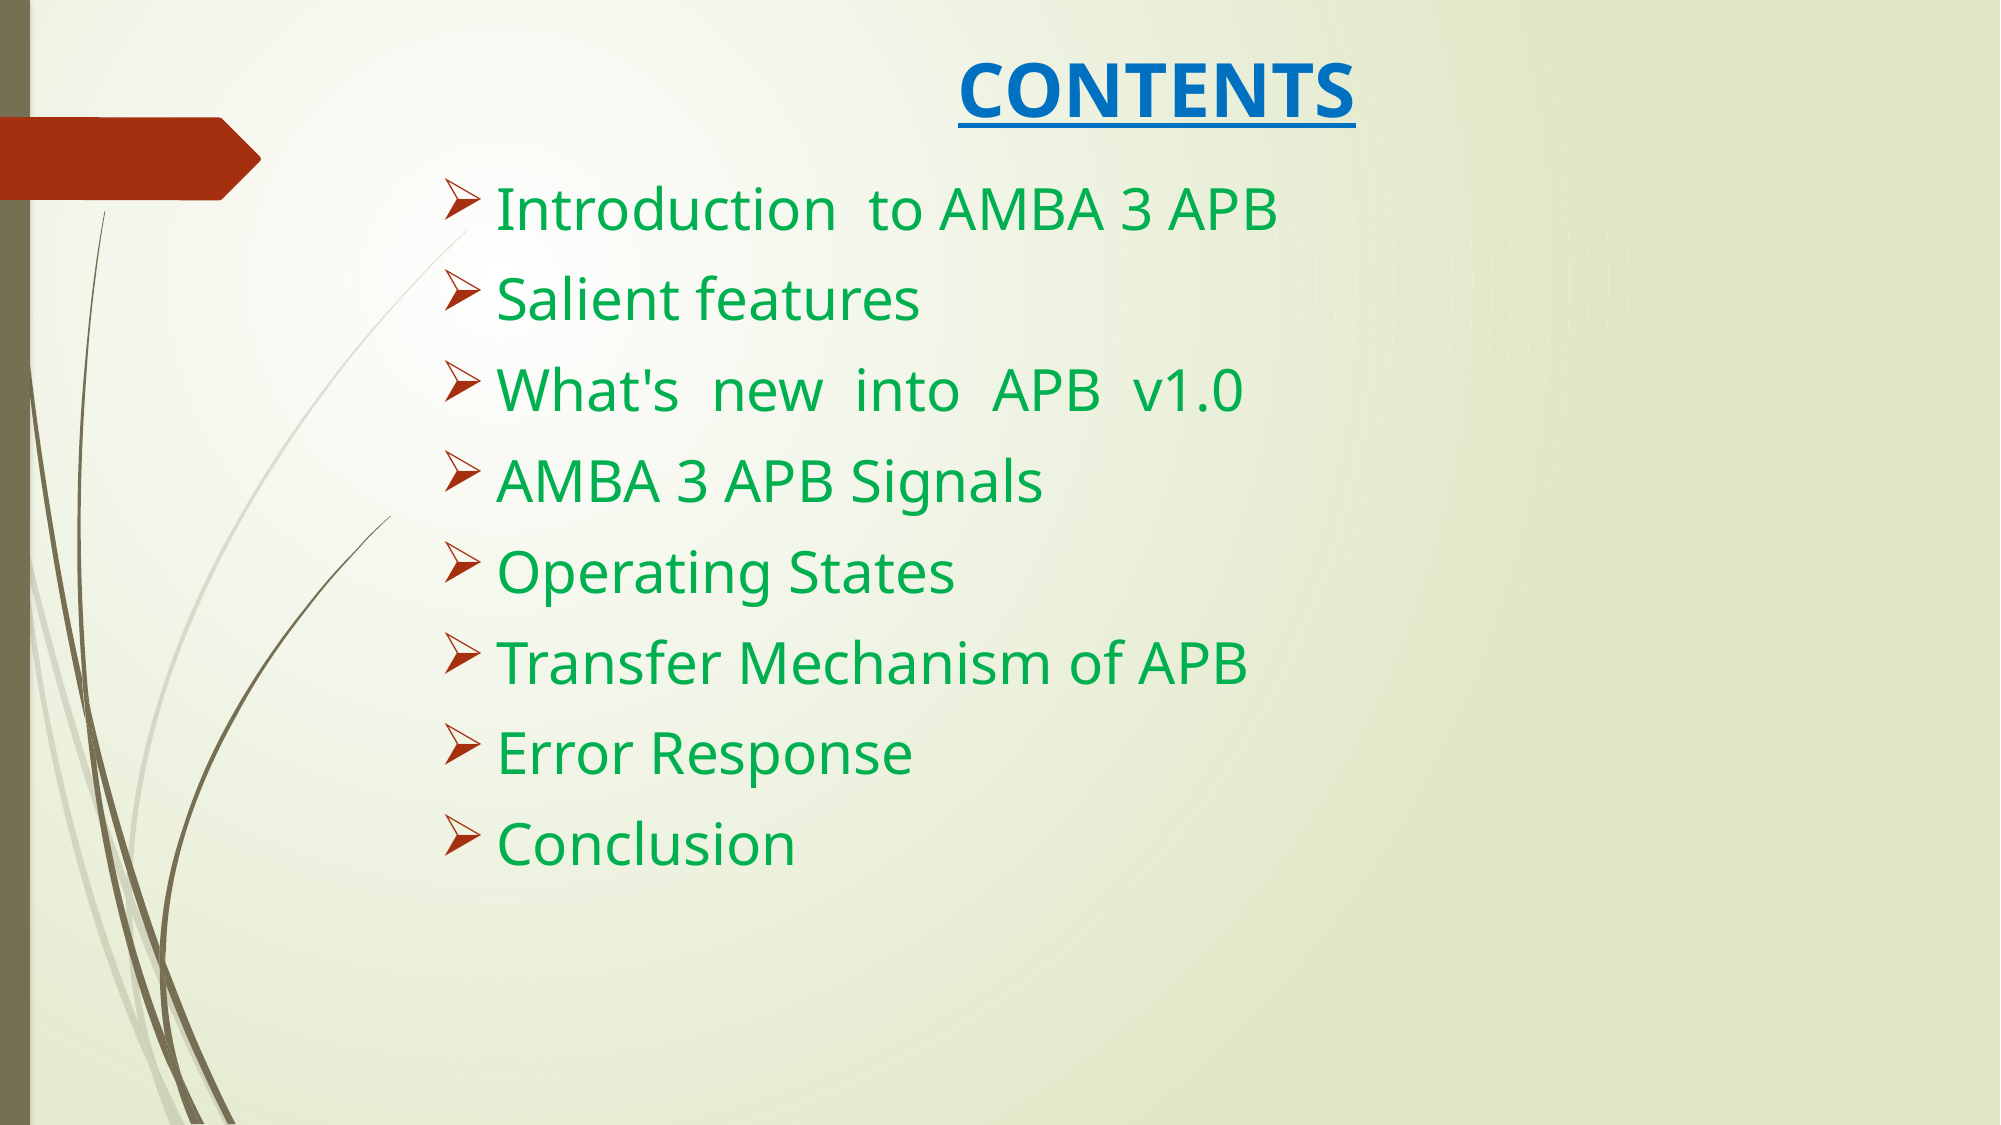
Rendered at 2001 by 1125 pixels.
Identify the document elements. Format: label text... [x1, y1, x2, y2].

title CONTENTS [425, 34, 1889, 198]
list Introduction to AMBA 3 APB Salient features What's new into APB v1.0 AMBA 3 APB Signals Operating States Transfer Mechanism of APB Error Response Conclusion [424, 164, 1888, 970]
